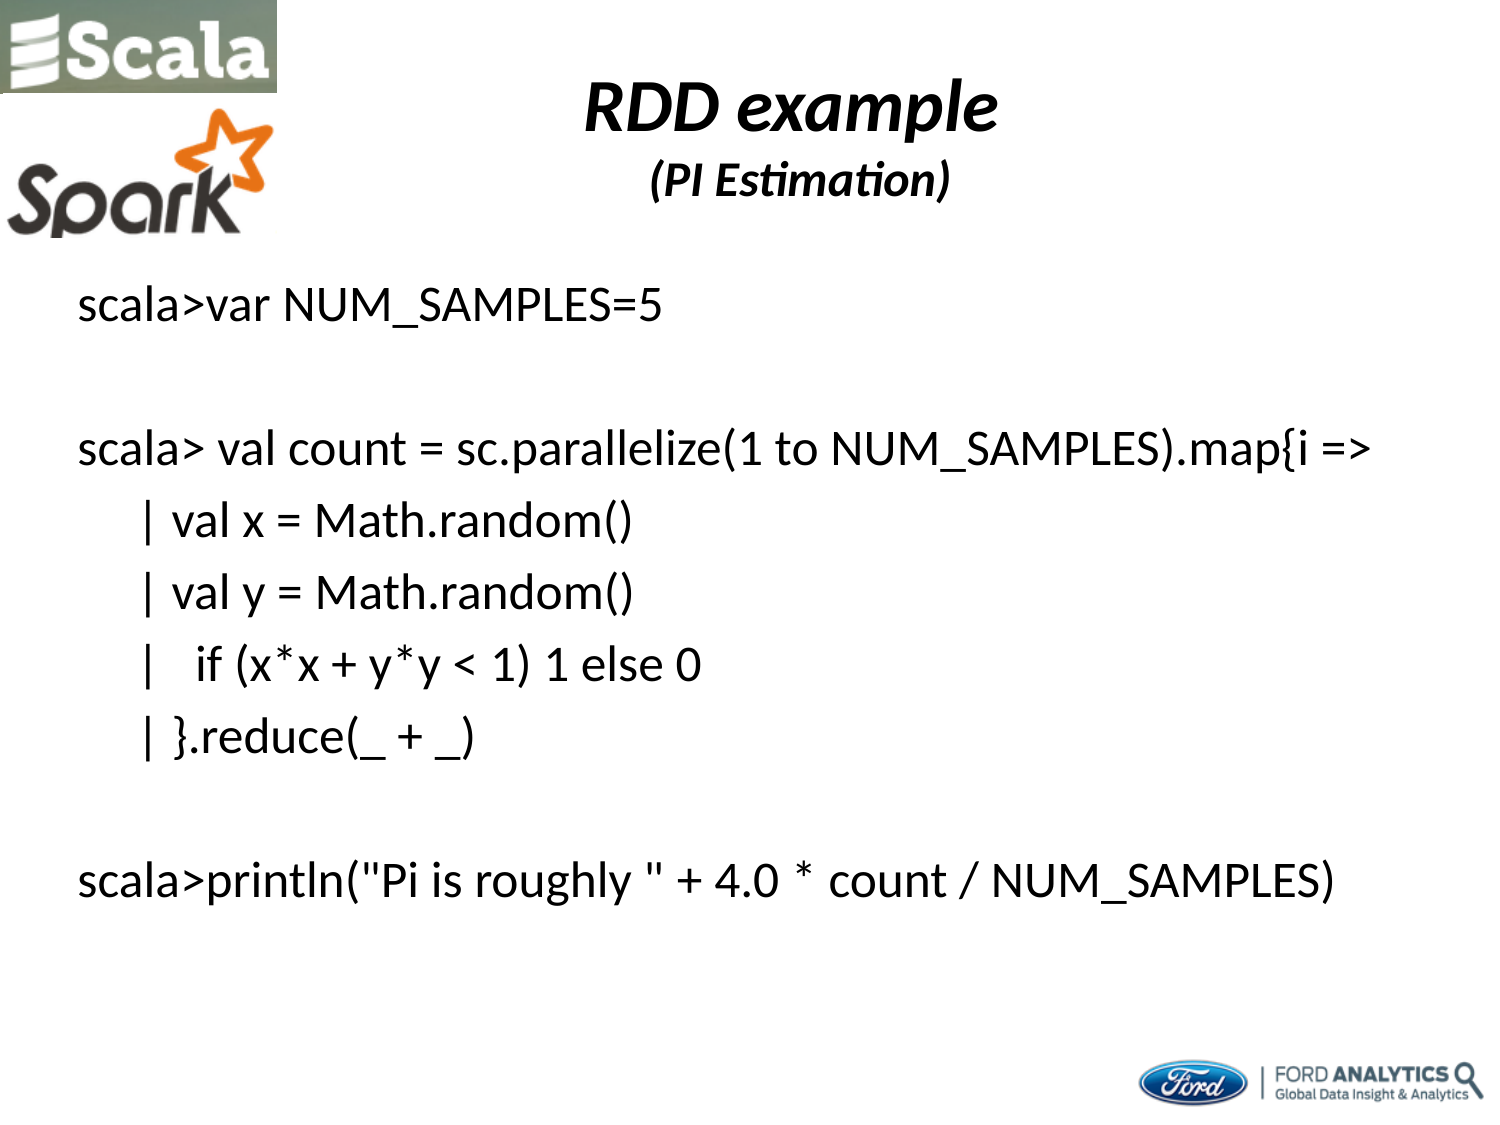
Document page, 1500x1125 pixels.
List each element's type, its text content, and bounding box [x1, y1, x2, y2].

title RDD example (PI Estimation) [280, 37, 1475, 225]
list scala>var NUM_SAMPLES=5 scala> val count = sc.parallelize(1 to NUM_SAMPLES).map{i => | val x = Math.random() | val y = Math.random() | if (x*x + y*y < 1) 1 else 0 | }.reduce(_ + _) scala>println("Pi is roughly " + 4.0 * count / NUM_SAMPLES) [62, 262, 1413, 1005]
picture [1136, 1057, 1497, 1108]
picture [0, 0, 277, 238]
